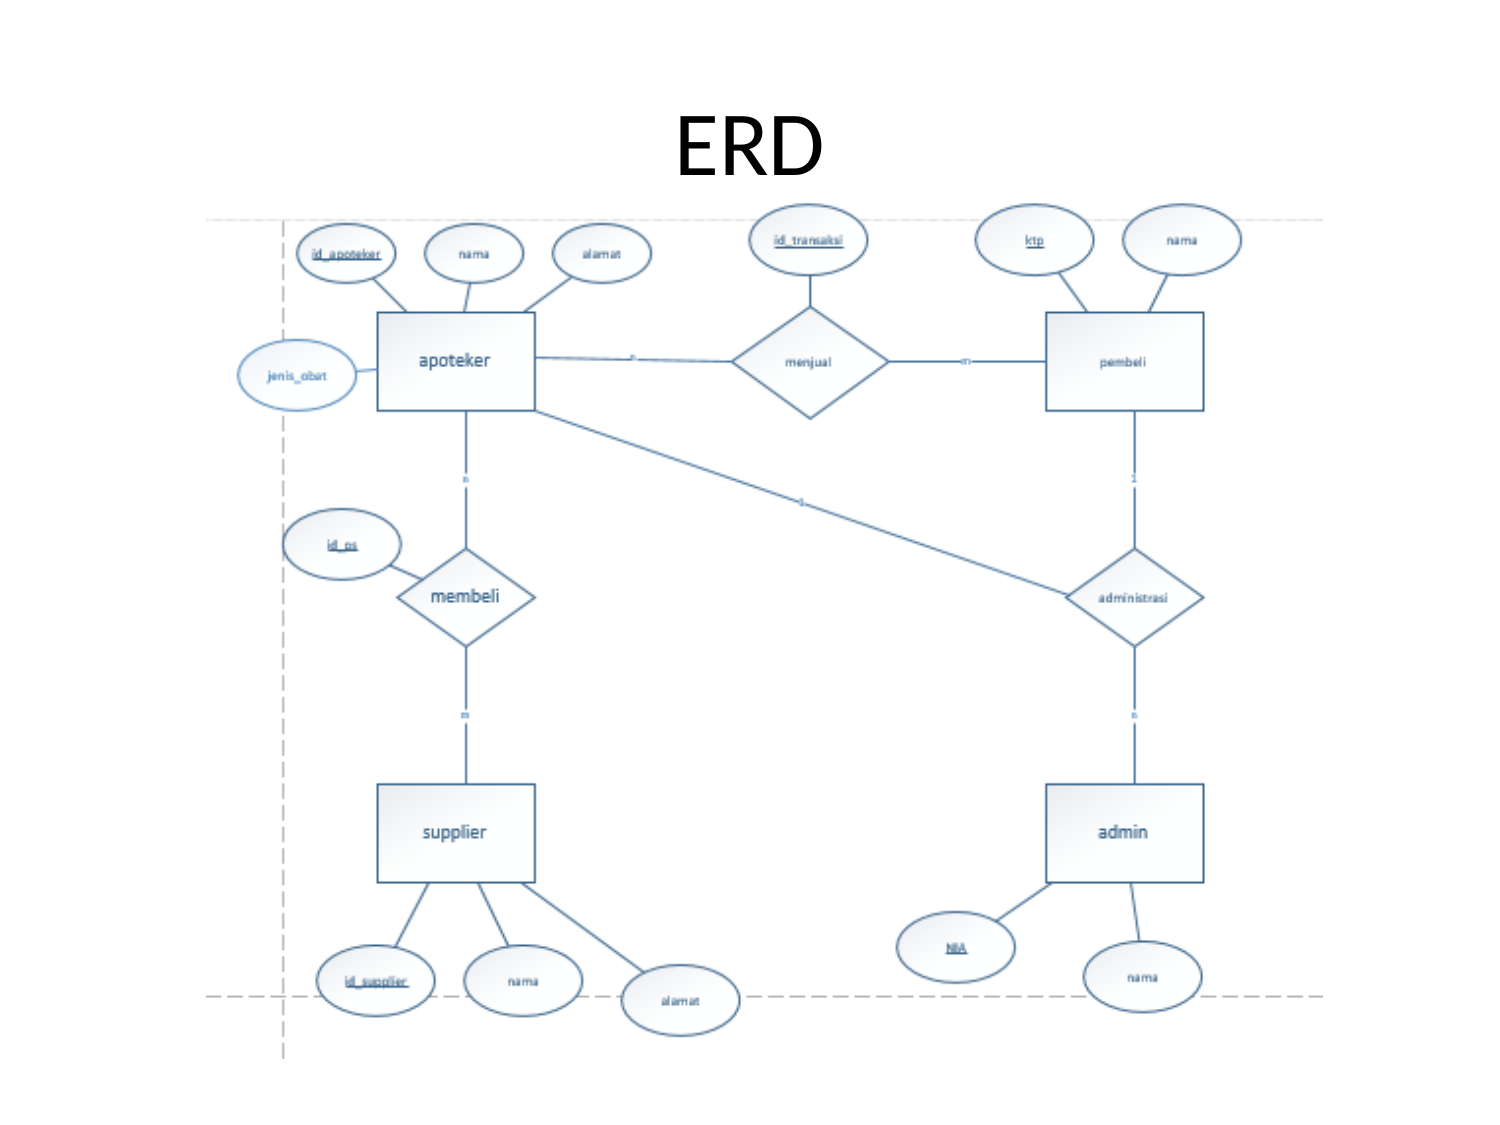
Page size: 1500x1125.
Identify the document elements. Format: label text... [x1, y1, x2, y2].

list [206, 195, 1323, 1059]
title ERD [75, 45, 1425, 233]
